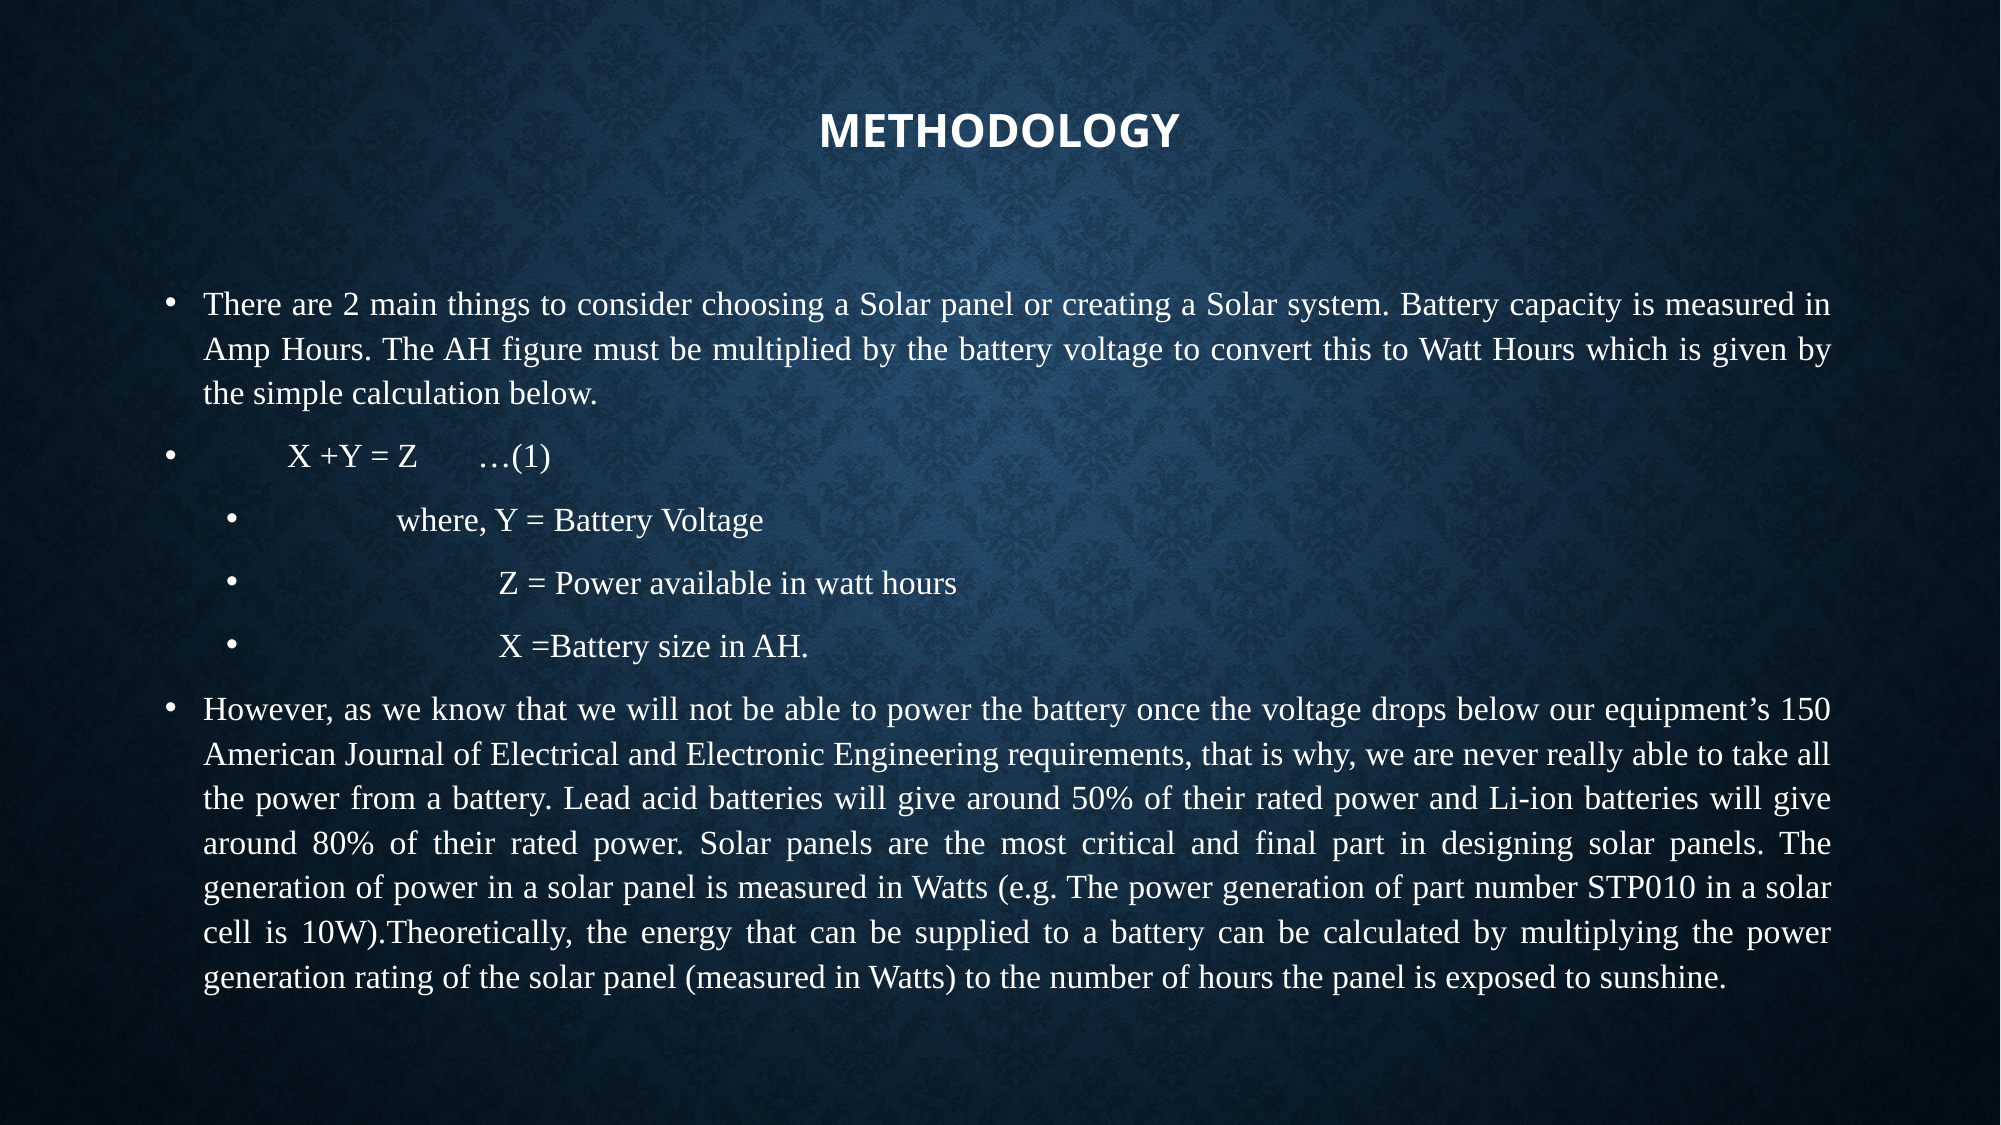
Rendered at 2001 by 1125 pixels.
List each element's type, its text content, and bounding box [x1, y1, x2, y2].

title Methodology [149, 99, 1849, 166]
list There are 2 main things to consider choosing a Solar panel or creating a Solar system. Battery capacity is measured in Amp Hours. The AH figure must be multiplied by the battery voltage to convert this to Watt Hours which is given by the simple calculation below. X +Y = Z …(1) where, Y = Battery Voltage Z = Power available in watt hours X =Battery size in AH. However, as we know that we will not be able to power the battery once the voltage drops below our equipment’s 150 American Journal of Electrical and Electronic Engineering requirements, that is why, we are never really able to take all the power from a battery. Lead acid batteries will give around 50% of their rated power and Li-ion batteries will give around 80% of their rated power. Solar panels are the most critical and final part in designing solar panels. The generation of power in a solar panel is measured in Watts (e.g. The power generation of part number STP010 in a solar cell is 10W).Theoretically, the energy that can be supplied to a battery can be calculated by multiplying the power generation rating of the solar panel (measured in Watts) to the number of hours the panel is exposed to sunshine. [149, 211, 1849, 1057]
